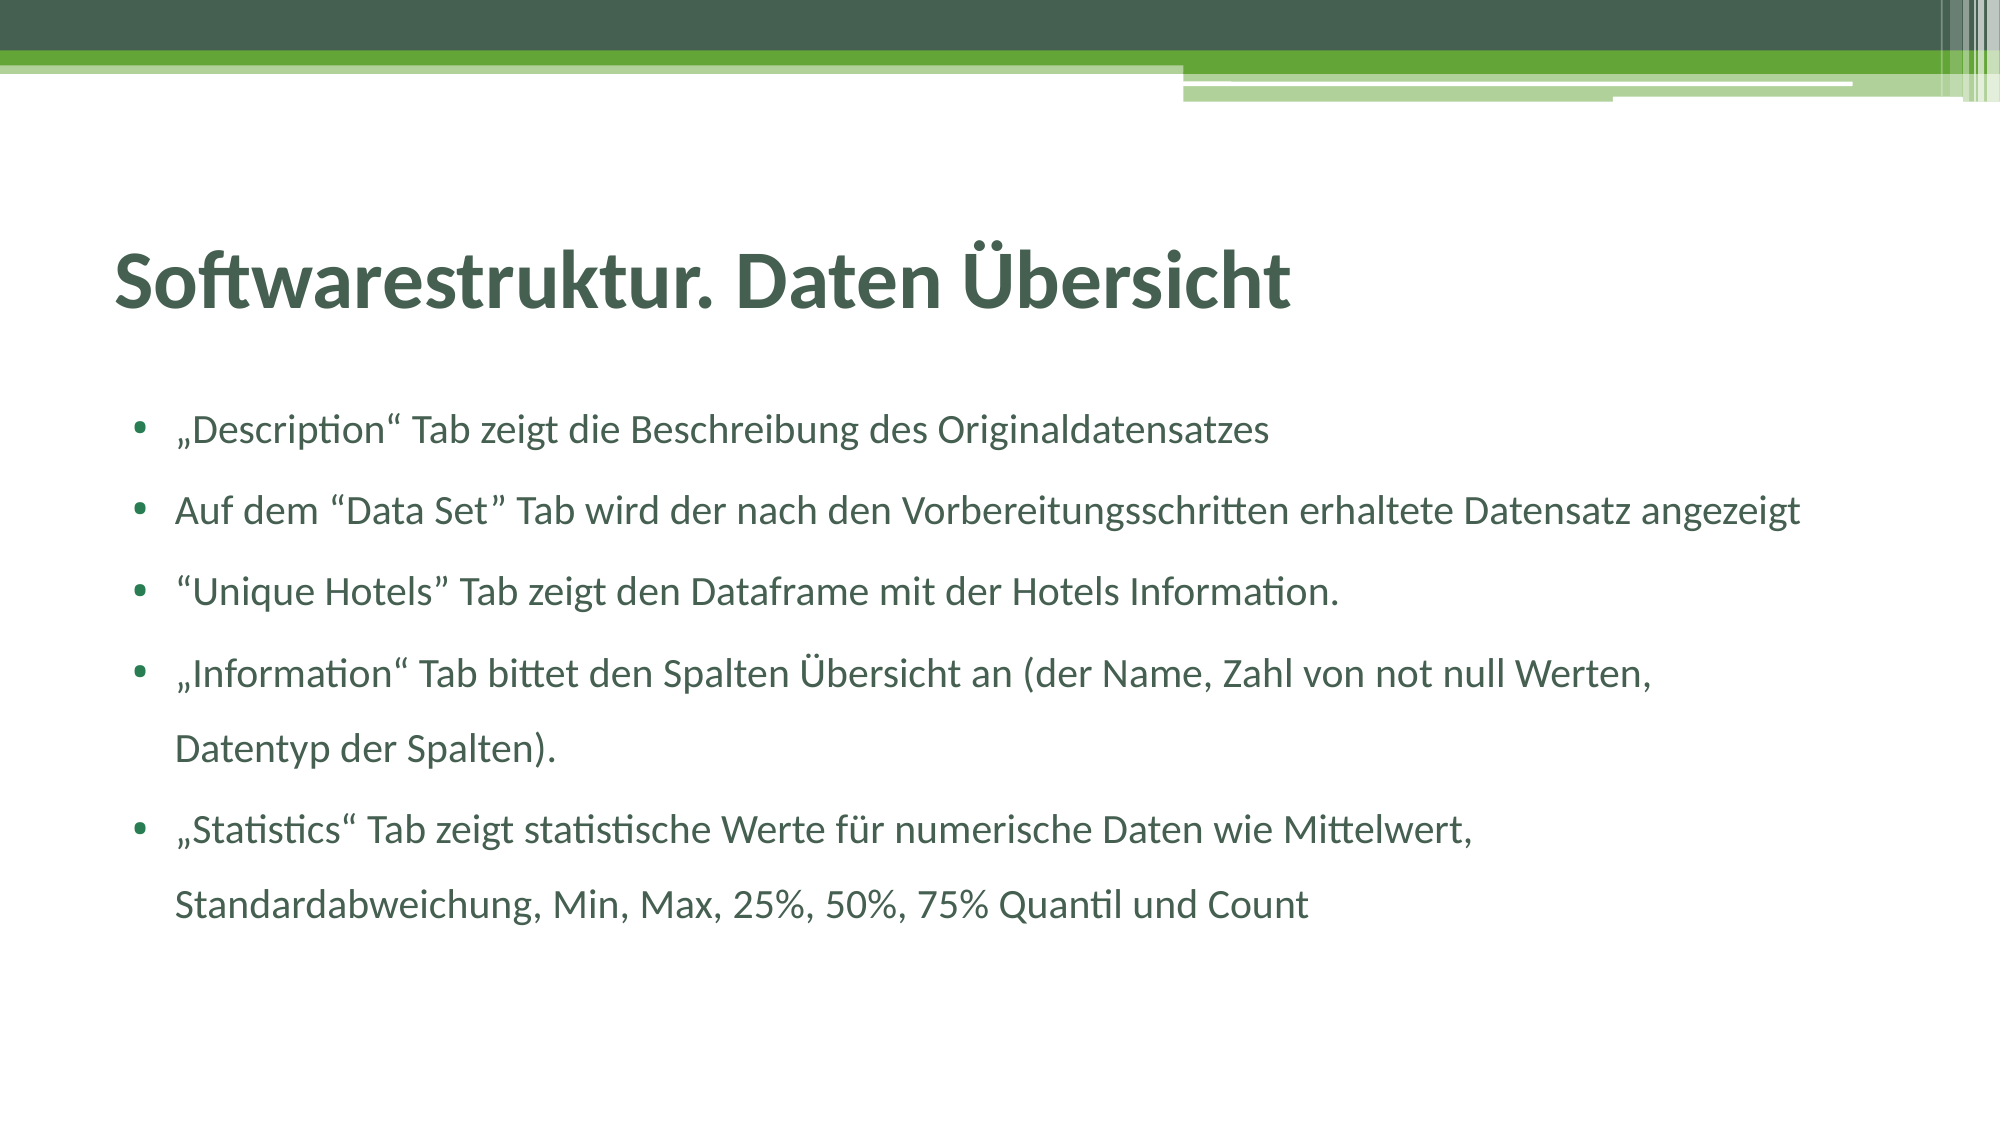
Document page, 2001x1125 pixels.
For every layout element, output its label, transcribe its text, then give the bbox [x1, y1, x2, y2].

title Softwarestruktur. Daten Übersicht [99, 187, 1900, 363]
list „Description“ Tab zeigt die Beschreibung des Originaldatensatzes Auf dem “Data Set” Tab wird der nach den Vorbereitungsschritten erhaltete Datensatz angezeigt “Unique Hotels” Tab zeigt den Dataframe mit der Hotels Information. „Information“ Tab bittet den Spalten Übersicht an (der Name, Zahl von not null Werten, Datentyp der Spalten). „Statistics“ Tab zeigt statistische Werte für numerische Daten wie Mittelwert, Standardabweichung, Min, Max, 25%, 50%, 75% Quantil und Count [99, 368, 1818, 1079]
